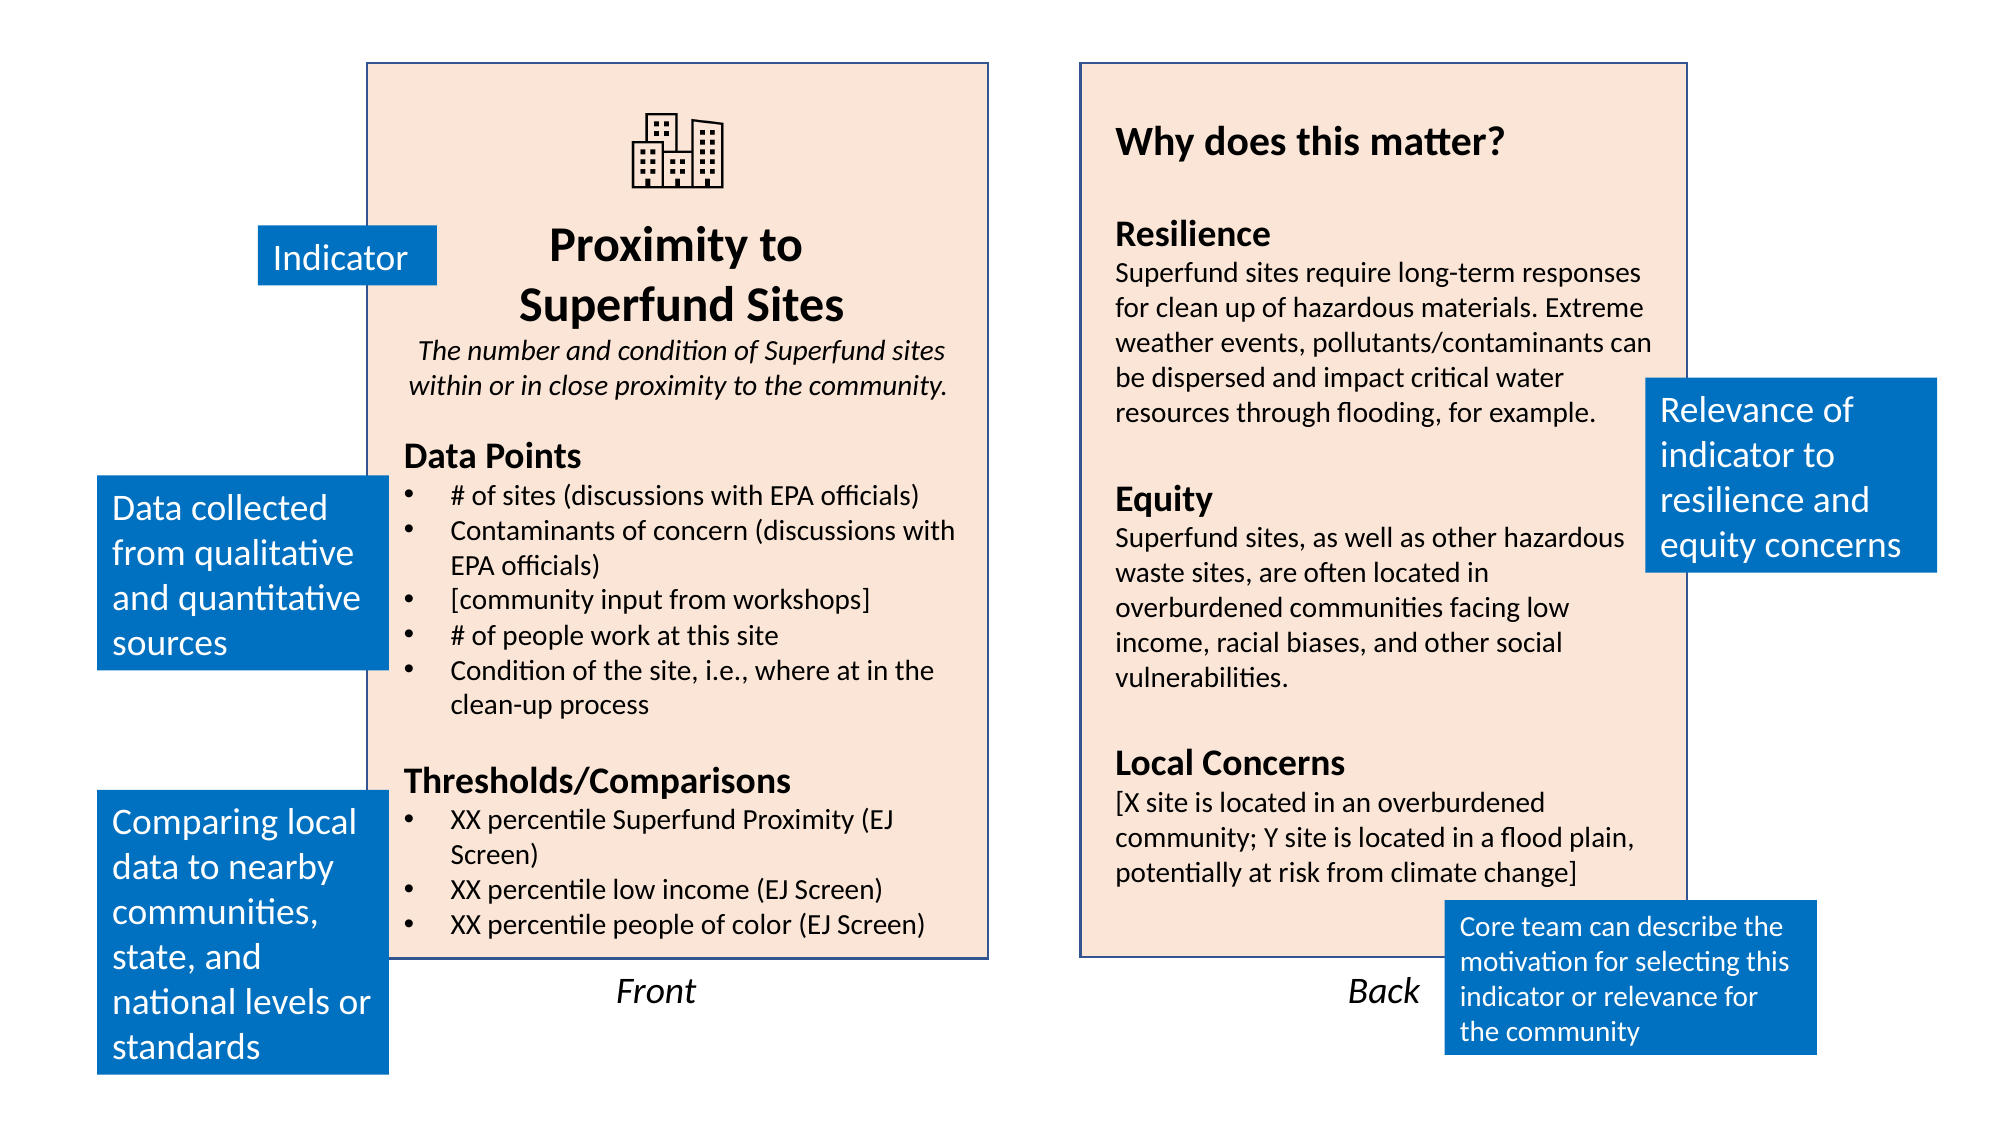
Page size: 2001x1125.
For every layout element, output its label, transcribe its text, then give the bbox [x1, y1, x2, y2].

text_box Back [1222, 958, 1444, 1019]
text_box [1079, 62, 1688, 958]
text_box Data collected from qualitative and quantitative sources [97, 475, 389, 671]
picture [618, 92, 737, 209]
text_box Core team can describe the motivation for selecting this indicator or relevance for the community [1444, 900, 1817, 1055]
text_box [366, 62, 989, 960]
text_box Comparing local data to nearby communities, state, and national levels or standards [97, 789, 389, 1075]
text_box Front [494, 959, 818, 1019]
text_box Indicator [257, 225, 437, 286]
text_box Relevance of indicator to resilience and equity concerns [1645, 377, 1938, 573]
text_box Why does this matter? Resilience Superfund sites require long-term responses for clean up of hazardous materials. Extreme weather events, pollutants/contaminants can be dispersed and impact critical water resources through flooding, for example. Equity Superfund sites, as well as other hazardous waste sites, are often located in overburdened communities facing low income, racial biases, and other social vulnerabilities. Local Concerns [X site is located in an overburdened community; Y site is located in a flood plain, potentially at risk from climate change] [1100, 106, 1669, 941]
text_box Proximity to Superfund Sites The number and condition of Superfund sites within or in close proximity to the community. Data Points # of sites (discussions with EPA officials) Contaminants of concern (discussions with EPA officials) [community input from workshops] # of people work at this site Condition of the site, i.e., where at in the clean-up process Thresholds/Comparisons XX percentile Superfund Proximity (EJ Screen) XX percentile low income (EJ Screen) XX percentile people of color (EJ Screen) [388, 83, 975, 1073]
